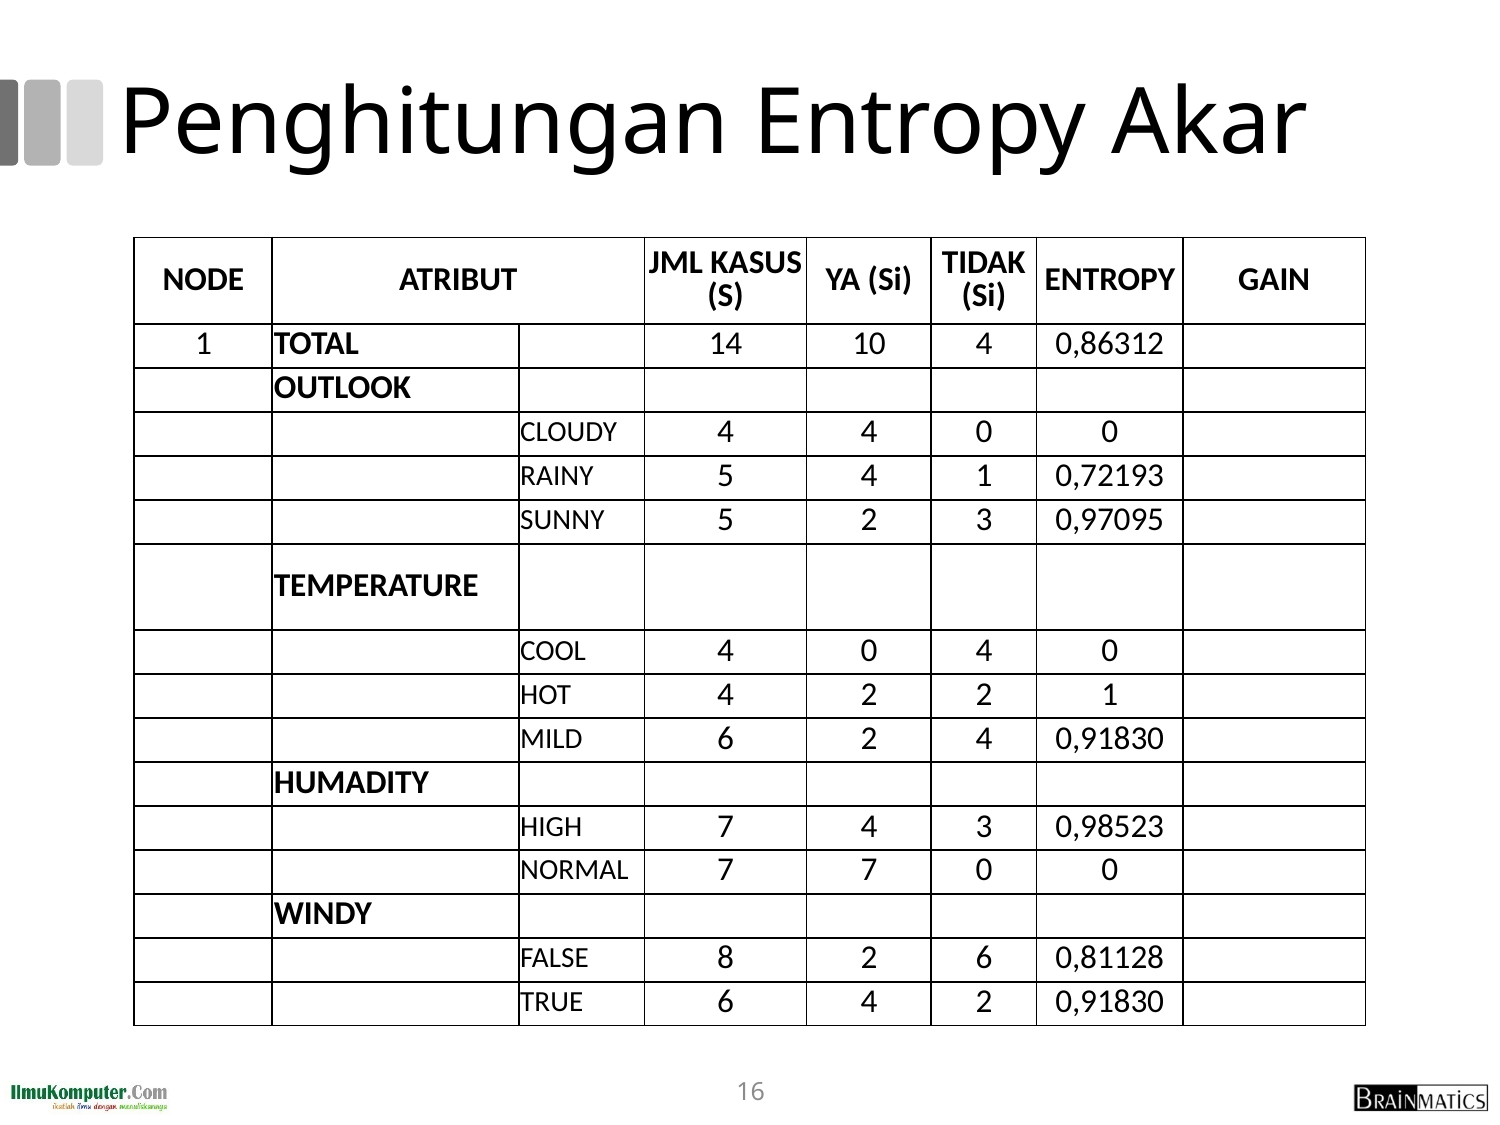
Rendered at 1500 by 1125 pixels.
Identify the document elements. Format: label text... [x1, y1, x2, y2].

table_cell [1184, 369, 1365, 411]
table_cell [1184, 939, 1365, 981]
table_cell COOL [520, 631, 644, 673]
table_cell [1184, 457, 1365, 499]
table_cell [273, 939, 518, 981]
table_cell [520, 545, 644, 629]
table_cell 3 [932, 807, 1036, 849]
table_cell 6 [932, 939, 1036, 981]
table_cell 0,91830 [1037, 719, 1182, 761]
table_cell [135, 457, 271, 499]
table_cell [520, 895, 644, 937]
table_cell SUNNY [520, 501, 644, 543]
table_cell 0,91830 [1037, 983, 1182, 1025]
table_cell [932, 763, 1036, 805]
table_cell 0,98523 [1037, 807, 1182, 849]
table_cell [135, 413, 271, 455]
table_cell [1184, 413, 1365, 455]
table_cell MILD [520, 719, 644, 761]
table_cell 4 [932, 719, 1036, 761]
table_header YA (Si) [807, 238, 930, 323]
table_cell [1184, 895, 1365, 937]
table_cell [273, 501, 518, 543]
table_cell 3 [932, 501, 1036, 543]
table_cell [135, 851, 271, 893]
table_cell 7 [807, 851, 930, 893]
table_cell 2 [932, 983, 1036, 1025]
table_cell 4 [932, 325, 1036, 367]
table_cell 4 [645, 675, 806, 717]
table_cell CLOUDY [520, 413, 644, 455]
table_cell [135, 675, 271, 717]
table_cell [1184, 325, 1365, 367]
table_cell [1184, 501, 1365, 543]
table_cell HUMADITY [273, 763, 518, 805]
table_cell 2 [807, 501, 930, 543]
table_cell [1184, 675, 1365, 717]
table_cell [932, 545, 1036, 629]
table_cell [645, 895, 806, 937]
table_cell [645, 369, 806, 411]
table_cell TEMPERATURE [273, 545, 518, 629]
table_cell WINDY [273, 895, 518, 937]
table_cell [135, 983, 271, 1025]
table_cell 4 [645, 413, 806, 455]
table_cell [520, 763, 644, 805]
table_cell 2 [807, 675, 930, 717]
table_cell HOT [520, 675, 644, 717]
table_cell [273, 983, 518, 1025]
table_cell [135, 807, 271, 849]
table_cell 0,72193 [1037, 457, 1182, 499]
slide_number 16 [582, 1062, 920, 1123]
table_cell [807, 369, 930, 411]
table_cell 1 [932, 457, 1036, 499]
table_cell [645, 545, 806, 629]
table_header GAIN [1184, 238, 1365, 323]
table_cell [1184, 631, 1365, 673]
table_cell 7 [645, 851, 806, 893]
table_cell 5 [645, 457, 806, 499]
table_cell [1037, 895, 1182, 937]
table_cell 2 [807, 719, 930, 761]
table_cell 4 [932, 631, 1036, 673]
table_cell 0 [1037, 631, 1182, 673]
table_cell 5 [645, 501, 806, 543]
table_cell 0 [1037, 851, 1182, 893]
table_cell 2 [807, 939, 930, 981]
table_cell [1037, 545, 1182, 629]
table_cell 14 [645, 325, 806, 367]
table_cell [1184, 983, 1365, 1025]
table_cell 4 [807, 983, 930, 1025]
table_cell [1184, 807, 1365, 849]
table_cell [135, 895, 271, 937]
table_cell [1184, 719, 1365, 761]
table_cell 4 [807, 807, 930, 849]
picture [4, 1081, 173, 1115]
table_header ENTROPY [1037, 238, 1182, 323]
table_cell [807, 763, 930, 805]
table_cell RAINY [520, 457, 644, 499]
table_cell [1037, 763, 1182, 805]
table_cell [273, 413, 518, 455]
table_cell [135, 763, 271, 805]
table_cell 6 [645, 719, 806, 761]
table_cell TRUE [520, 983, 644, 1025]
table_cell 7 [645, 807, 806, 849]
table_cell 1 [135, 325, 271, 367]
table_cell 6 [645, 983, 806, 1025]
table_cell [273, 457, 518, 499]
table_cell [135, 369, 271, 411]
table_cell [1184, 851, 1365, 893]
table_cell 4 [645, 631, 806, 673]
table_cell [645, 763, 806, 805]
table_cell 2 [932, 675, 1036, 717]
table_cell 0,81128 [1037, 939, 1182, 981]
table_cell 4 [807, 457, 930, 499]
table_cell FALSE [520, 939, 644, 981]
title Penghitungan Entropy Akar [103, 24, 1397, 222]
table_cell 1 [1037, 675, 1182, 717]
table_cell 8 [645, 939, 806, 981]
table_cell HIGH [520, 807, 644, 849]
table_header NODE [135, 238, 271, 323]
table_cell [273, 851, 518, 893]
table_cell 0 [932, 851, 1036, 893]
picture [1351, 1081, 1491, 1115]
table_cell [932, 369, 1036, 411]
table_cell 0,86312 [1037, 325, 1182, 367]
table_cell 0 [1037, 413, 1182, 455]
table_cell [273, 675, 518, 717]
table_header TIDAK (Si) [932, 238, 1036, 323]
table_cell [135, 719, 271, 761]
table_cell 0 [932, 413, 1036, 455]
table_cell [135, 501, 271, 543]
table_header ATRIBUT [273, 238, 644, 323]
table_cell TOTAL [273, 325, 518, 367]
table_cell [807, 545, 930, 629]
table_cell [1184, 545, 1365, 629]
table_cell [520, 369, 644, 411]
table_cell [520, 325, 644, 367]
table_cell [135, 939, 271, 981]
table_cell [135, 631, 271, 673]
table_cell OUTLOOK [273, 369, 518, 411]
table_cell [273, 631, 518, 673]
table_cell 4 [807, 413, 930, 455]
table_cell [1037, 369, 1182, 411]
table_cell [273, 807, 518, 849]
table_cell [1184, 763, 1365, 805]
table_cell [807, 895, 930, 937]
table_cell 10 [807, 325, 930, 367]
table_header JML KASUS (S) [645, 238, 806, 323]
table_cell NORMAL [520, 851, 644, 893]
table_cell [273, 719, 518, 761]
table_cell [932, 895, 1036, 937]
table_cell [135, 545, 271, 629]
table_cell 0,97095 [1037, 501, 1182, 543]
table_cell 0 [807, 631, 930, 673]
